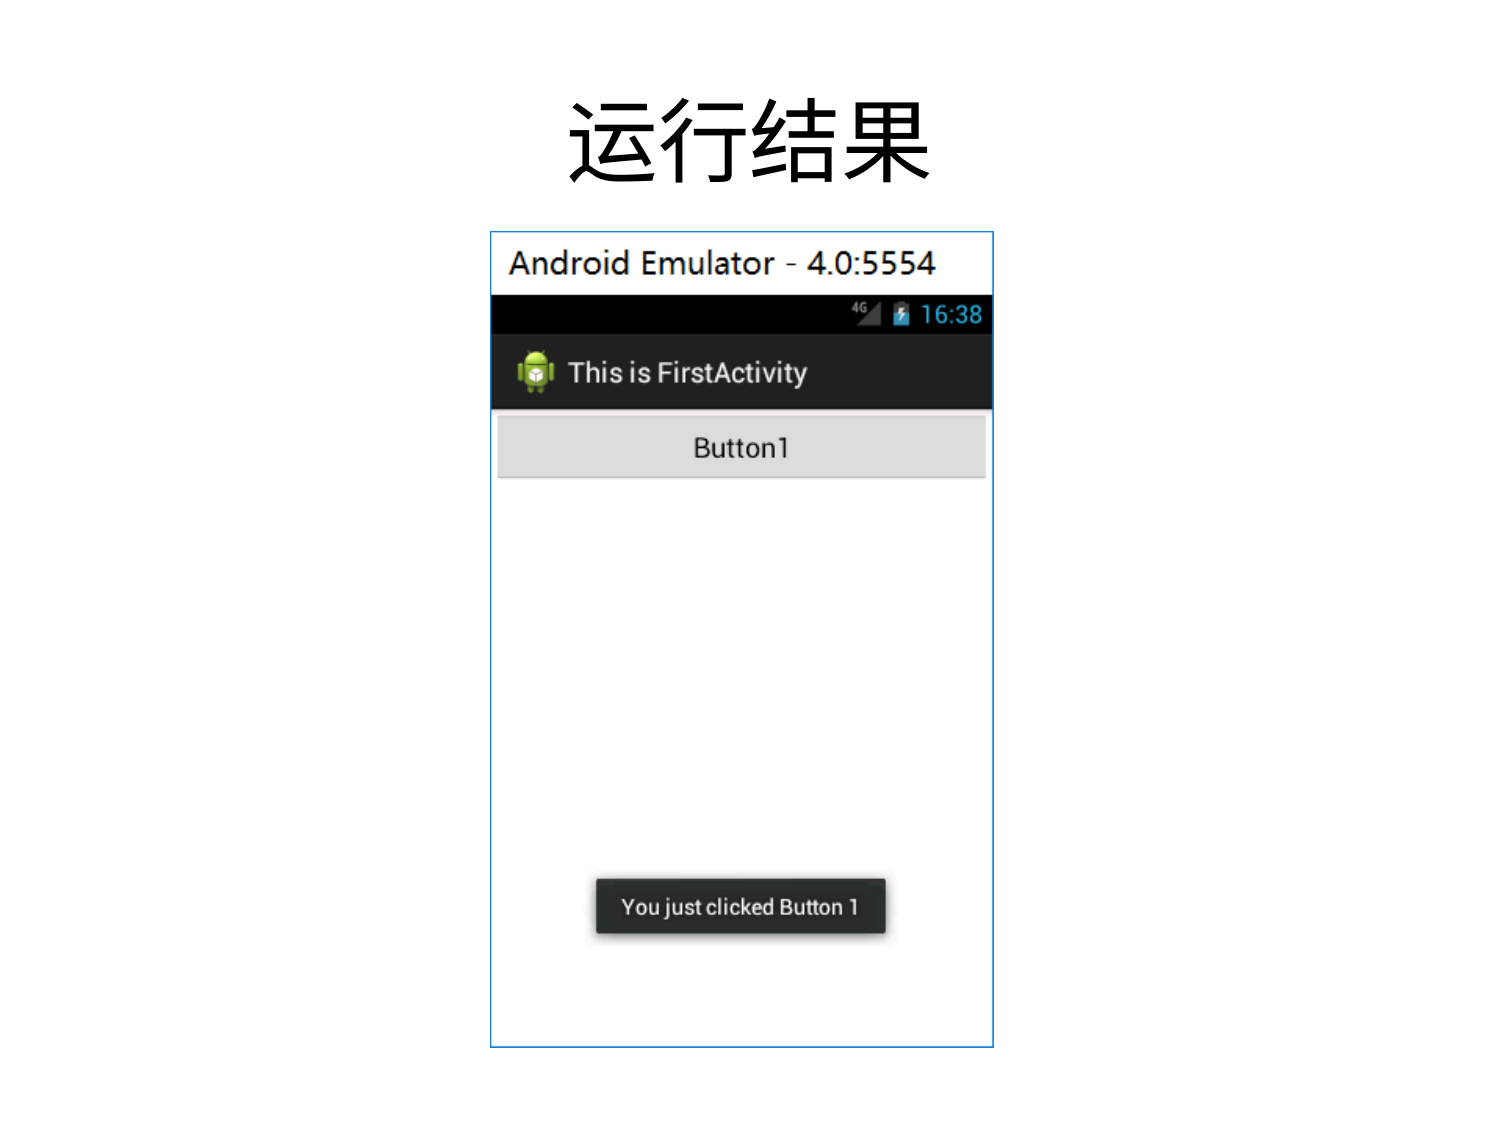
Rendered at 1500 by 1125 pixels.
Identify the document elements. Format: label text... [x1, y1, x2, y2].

title 运行结果 [75, 45, 1425, 233]
picture [489, 231, 994, 1048]
